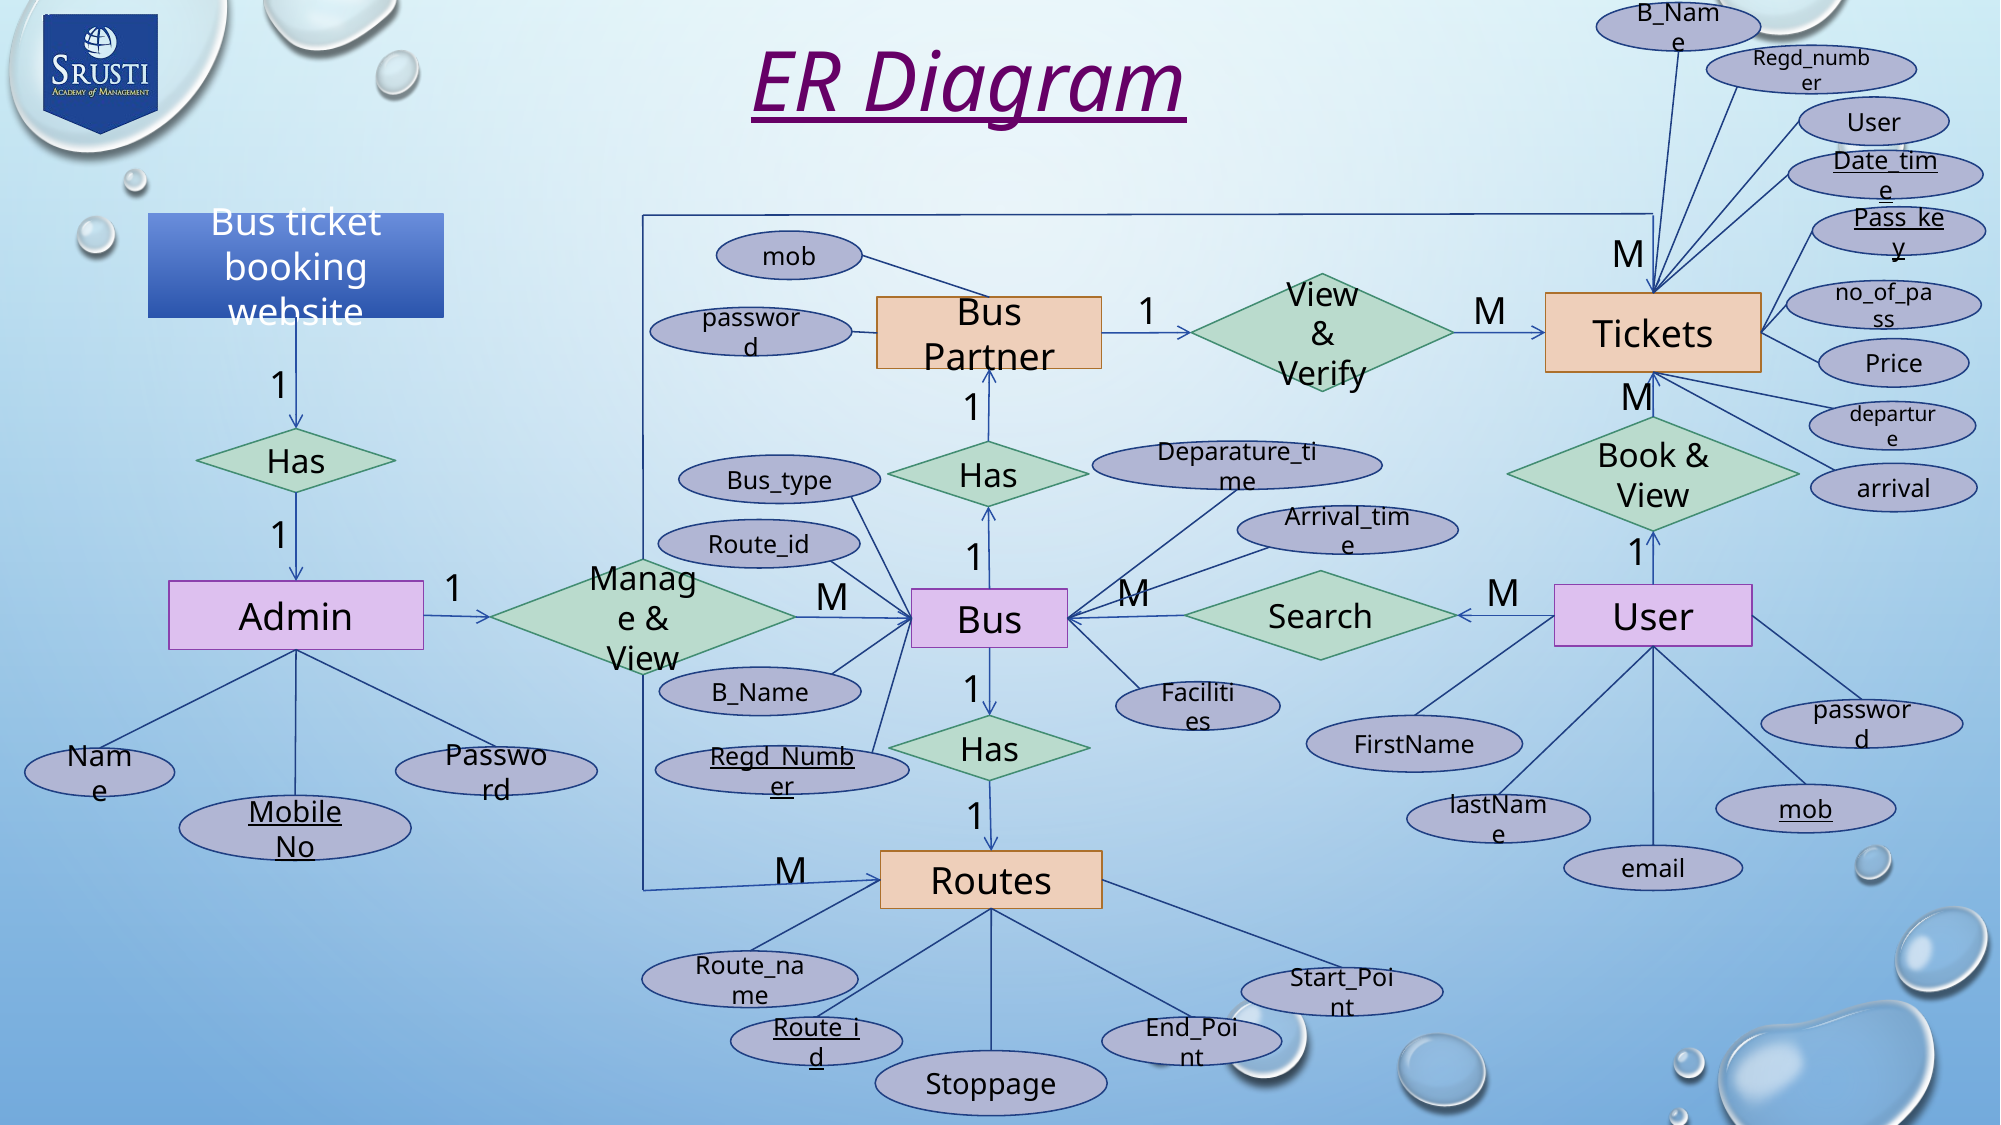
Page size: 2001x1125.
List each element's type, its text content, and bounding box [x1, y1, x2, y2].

text_box Has [195, 428, 397, 494]
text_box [1760, 332, 1819, 363]
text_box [642, 879, 748, 891]
text_box Tickets [1545, 292, 1755, 373]
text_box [1652, 174, 1789, 294]
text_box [1751, 615, 1863, 700]
text_box B_Name [658, 666, 862, 717]
text_box 1 [995, 525, 1003, 585]
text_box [749, 879, 881, 952]
text_box mob [715, 230, 863, 281]
text_box 1 [947, 375, 983, 435]
text_box M [1596, 226, 1640, 282]
text_box User [1554, 584, 1753, 644]
text_box Has [886, 442, 1090, 507]
text_box Bus Partner [876, 296, 1102, 369]
text_box 1 [428, 556, 476, 614]
text_box Pass_key [1811, 205, 1987, 257]
text_box Facilities [1115, 680, 1281, 731]
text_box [1652, 120, 1800, 229]
text_box 1 [950, 784, 980, 845]
text_box M [1471, 561, 1515, 612]
text_box View & Verify [1190, 272, 1453, 393]
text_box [1652, 645, 1807, 785]
text_box M [1605, 365, 1658, 425]
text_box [850, 496, 912, 619]
text_box 1 [1122, 279, 1166, 331]
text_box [990, 908, 1193, 1018]
text_box 1 [254, 353, 292, 414]
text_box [871, 683, 912, 754]
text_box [1067, 489, 1238, 546]
text_box Date_time [1805, 149, 1984, 200]
text_box Price [1822, 337, 1970, 388]
text_box M [758, 839, 804, 876]
text_box M [800, 565, 825, 616]
text_box arrival [1809, 462, 1978, 513]
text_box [816, 908, 989, 1018]
text_box no_of_pass [1817, 279, 1983, 330]
text_box Routes [880, 850, 1103, 906]
text_box Deparature_time [1091, 440, 1384, 491]
text_box password [649, 306, 853, 357]
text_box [1652, 86, 1738, 120]
text_box 1 [947, 657, 987, 718]
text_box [1101, 879, 1343, 968]
text_box Search [1223, 569, 1453, 661]
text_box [861, 255, 990, 298]
text_box Bus_type [677, 454, 882, 505]
text_box Manage & View [491, 560, 796, 676]
text_box 1 [949, 525, 982, 585]
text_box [830, 560, 845, 619]
text_box FirstName [1305, 714, 1492, 773]
text_box B_Name [1595, 1, 1762, 52]
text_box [831, 627, 912, 675]
text_box Mobile No [178, 794, 412, 862]
text_box Book & View [1506, 425, 1789, 532]
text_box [1414, 615, 1555, 716]
text_box Start_Point [1240, 966, 1444, 1017]
text_box Password [394, 746, 599, 797]
text_box End_Point [1101, 1016, 1283, 1067]
text_box Route_name [641, 950, 810, 1009]
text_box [1652, 371, 1834, 409]
text_box Stoppage [874, 1049, 1108, 1117]
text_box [295, 649, 497, 748]
text_box 1 [254, 503, 292, 564]
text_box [1498, 645, 1652, 795]
text_box Bus [918, 588, 1061, 648]
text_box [1760, 304, 1787, 331]
text_box departure [1841, 400, 1977, 451]
text_box Name [23, 747, 176, 798]
text_box lastName [1406, 793, 1592, 844]
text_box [1652, 415, 1836, 471]
text_box Route_id [729, 1016, 904, 1067]
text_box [1067, 546, 1270, 619]
text_box Route_id [657, 518, 844, 569]
text_box mob [1715, 783, 1897, 834]
text_box password [1811, 698, 1964, 749]
text_box Regd_Number [654, 744, 910, 796]
text_box Has [915, 715, 1091, 782]
text_box Admin [168, 580, 424, 647]
text_box User [1798, 96, 1950, 147]
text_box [99, 649, 293, 749]
text_box 1 [1611, 520, 1650, 581]
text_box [1652, 50, 1679, 86]
picture [0, 0, 2000, 1125]
text_box Arrival_time [1242, 504, 1460, 555]
text_box M [1458, 279, 1513, 332]
text_box Bus ticket booking website [148, 213, 444, 318]
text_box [1067, 618, 1141, 690]
text_box ER Diagram [652, 20, 1285, 136]
text_box 1 [301, 353, 308, 414]
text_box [1760, 230, 1813, 331]
text_box Regd_number [1705, 44, 1918, 95]
text_box email [1563, 844, 1744, 892]
